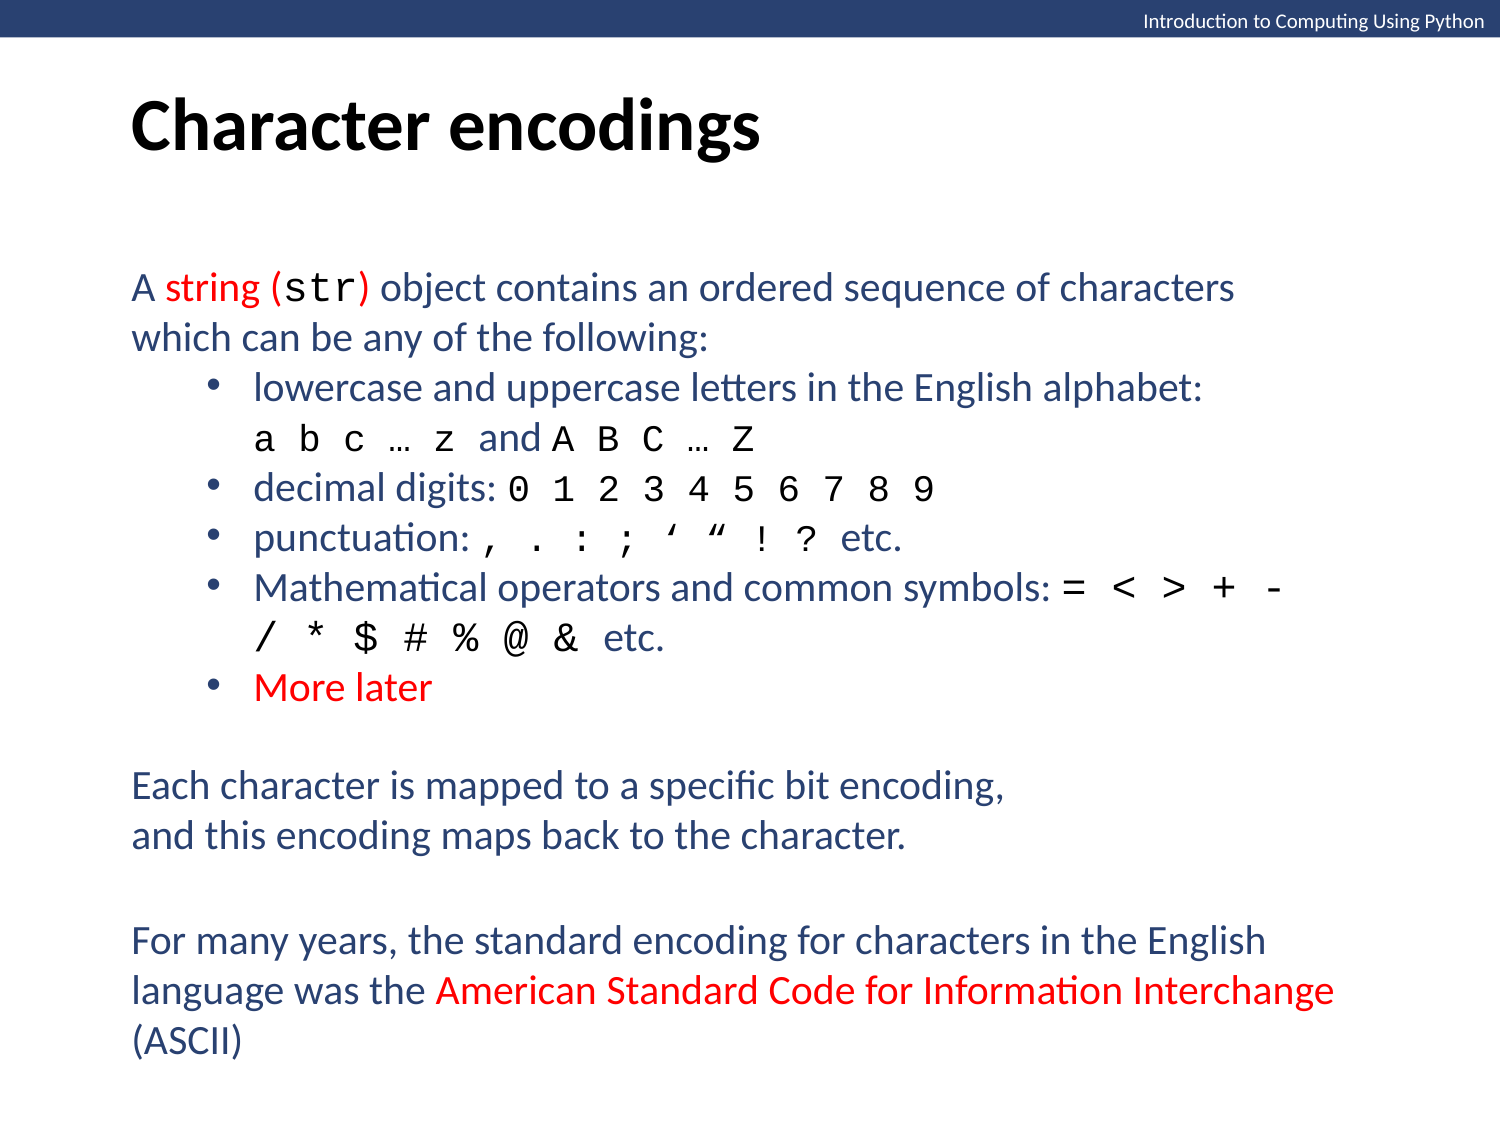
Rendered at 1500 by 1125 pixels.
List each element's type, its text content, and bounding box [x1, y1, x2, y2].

text_box Each character is mapped to a specific bit encoding, and this encoding maps back to the character. [116, 750, 1325, 866]
text_box [0, 0, 116, 38]
text_box For many years, the standard encoding for characters in the English language was the American Standard Code for Information Interchange (ASCII) [116, 904, 1392, 1070]
text_box A string (str) object contains an ordered sequence of characters which can be any of the following: lowercase and uppercase letters in the English alphabet: a b c … z and A B C … Z decimal digits: 0 1 2 3 4 5 6 7 8 9 punctuation: , . : ; ‘ “ ! ? etc. Mathematical operators and common symbols: = < > + - / * $ # % @ & etc. More later [116, 251, 1325, 717]
text_box Introduction to Computing Using Python [1392, 0, 1500, 40]
text_box Character encodings [116, 0, 1392, 242]
